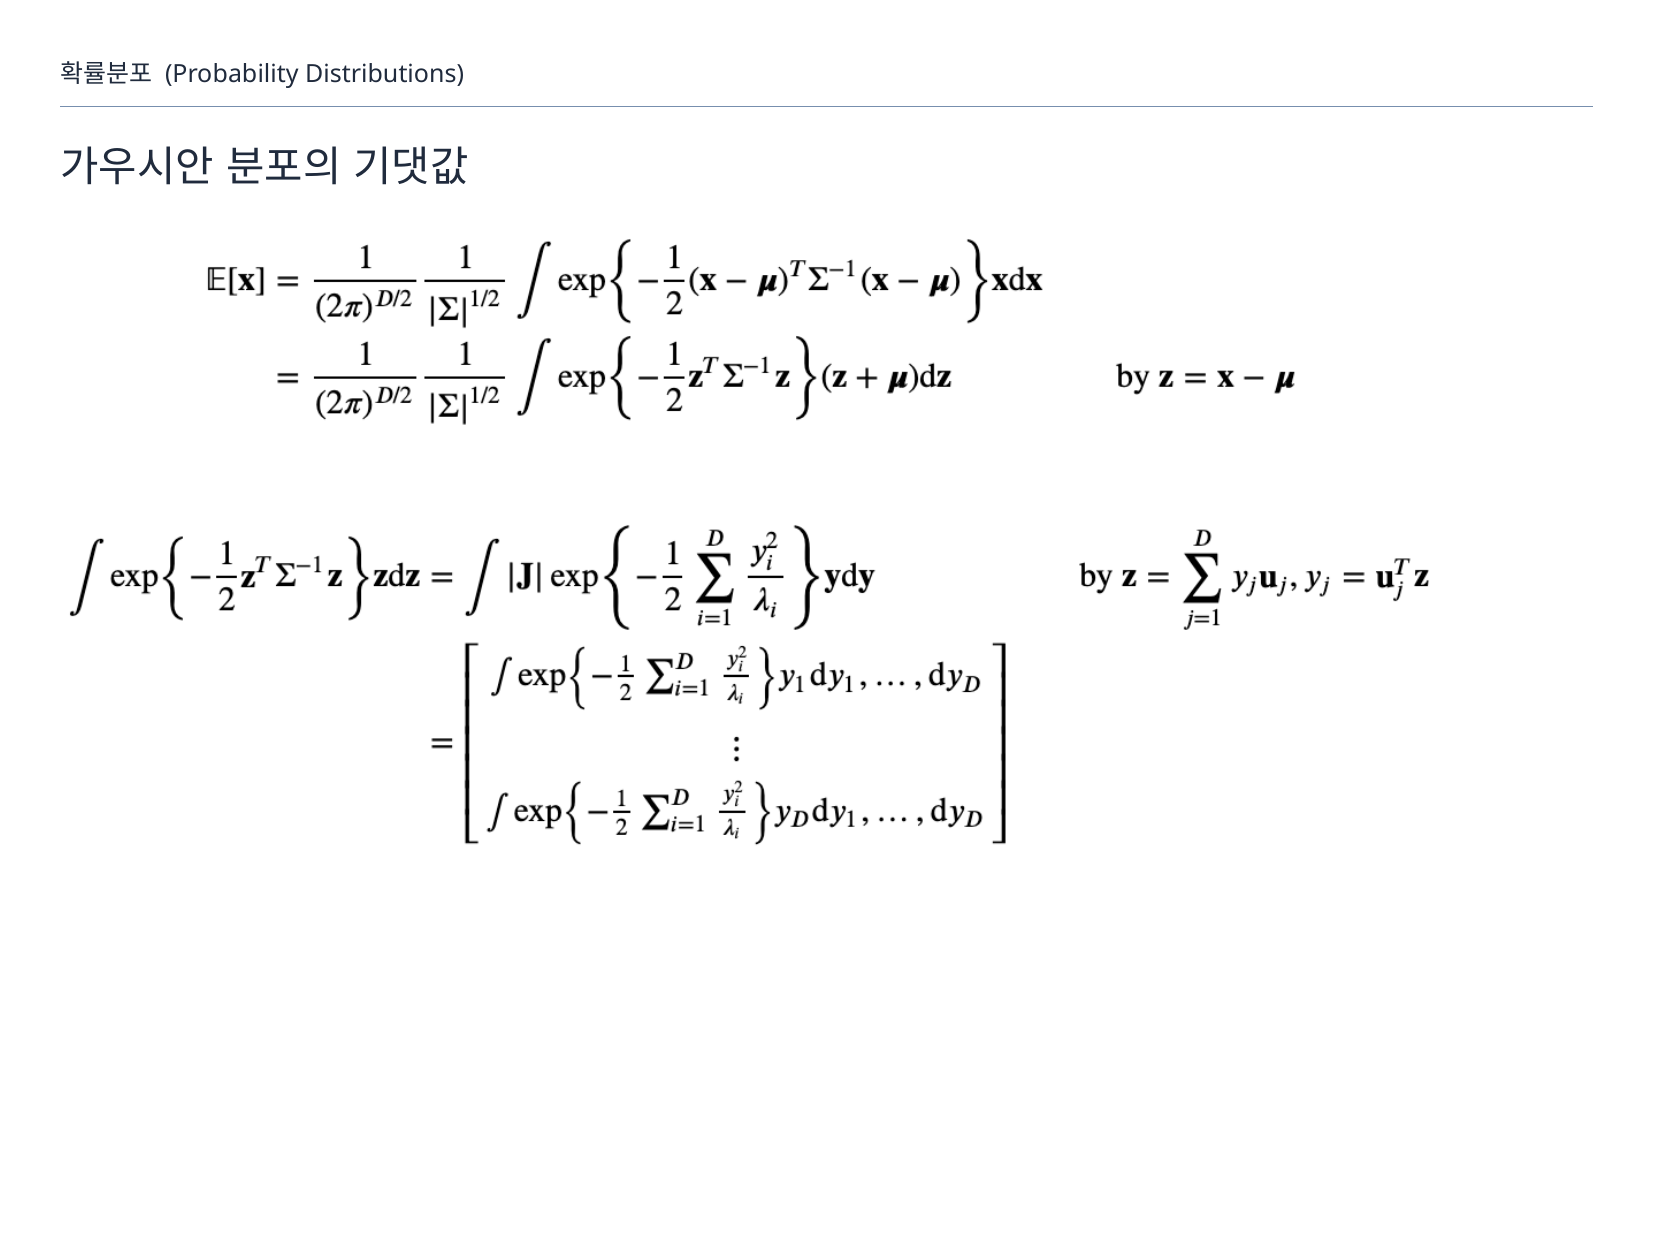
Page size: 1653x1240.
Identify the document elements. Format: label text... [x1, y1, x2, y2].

list 확률분포 (Probability Distributions) [59, 55, 1427, 93]
picture [54, 236, 1552, 859]
title 가우시안 분포의 기댓값 [59, 145, 1594, 219]
